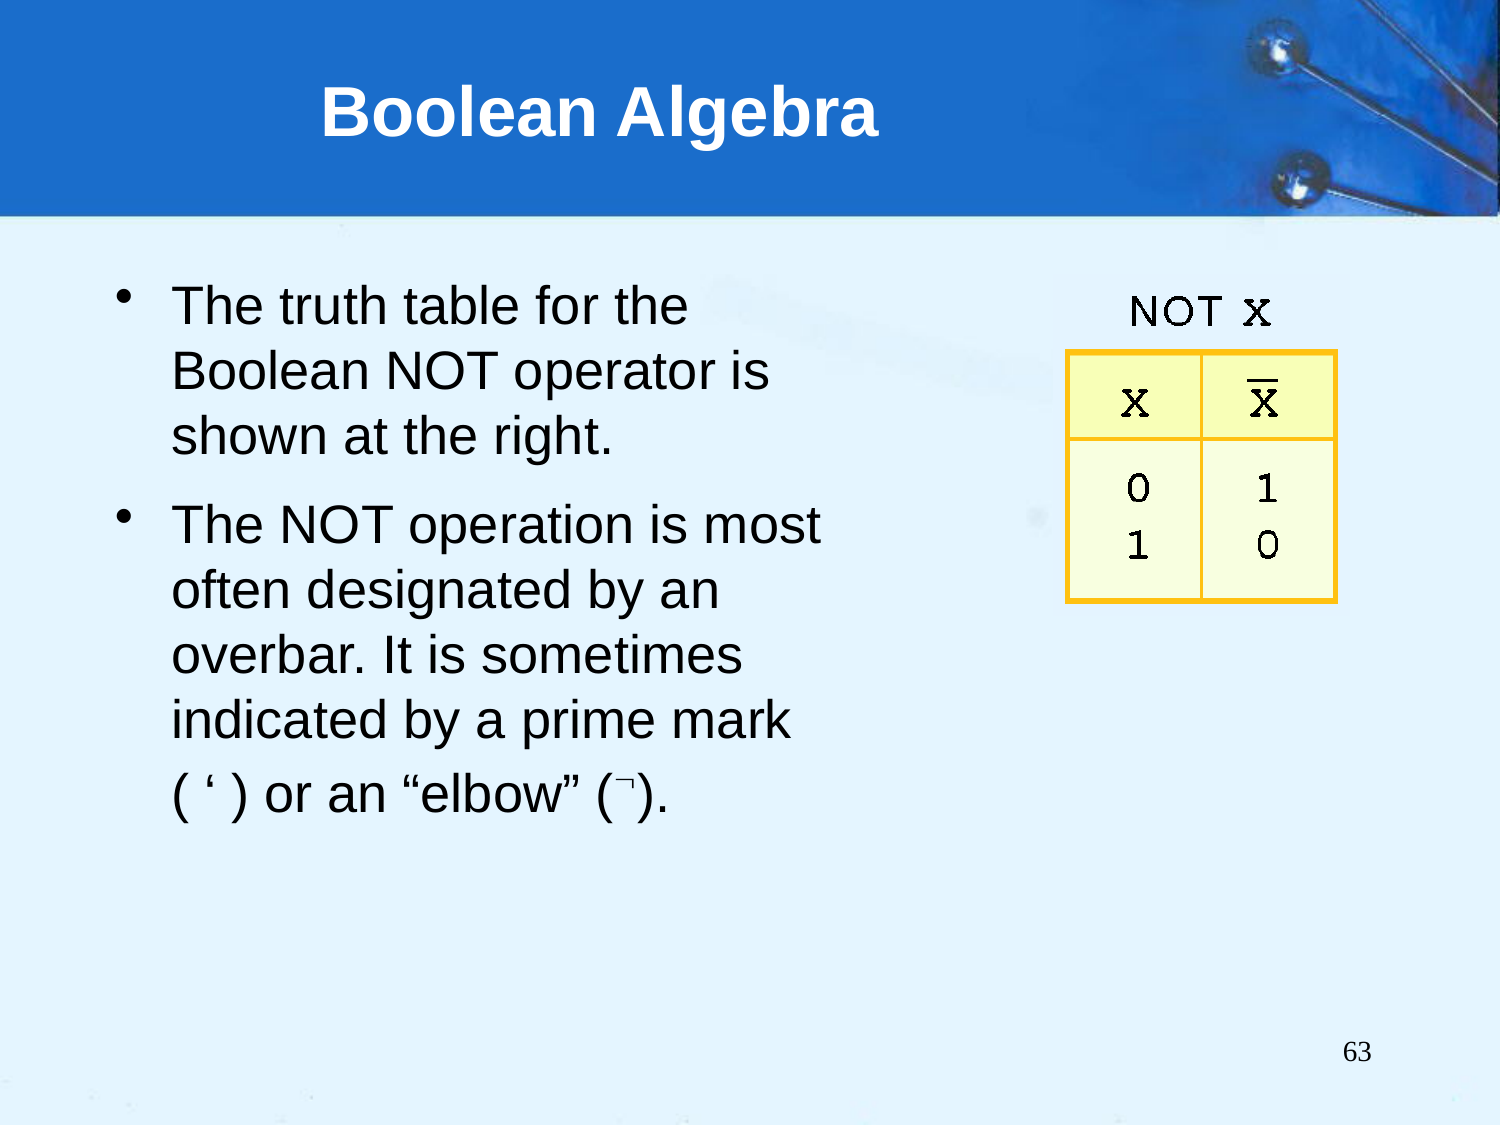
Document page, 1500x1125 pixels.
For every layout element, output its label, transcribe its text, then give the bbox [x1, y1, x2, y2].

picture [0, 0, 1500, 1125]
list The truth table for the Boolean NOT operator is shown at the right. The NOT operation is most often designated by an overbar. It is sometimes indicated by a prime mark ( ‘ ) or an “elbow” (). [99, 262, 838, 925]
title Boolean Algebra [112, 62, 1088, 153]
slide_number 63 [1074, 1025, 1388, 1100]
